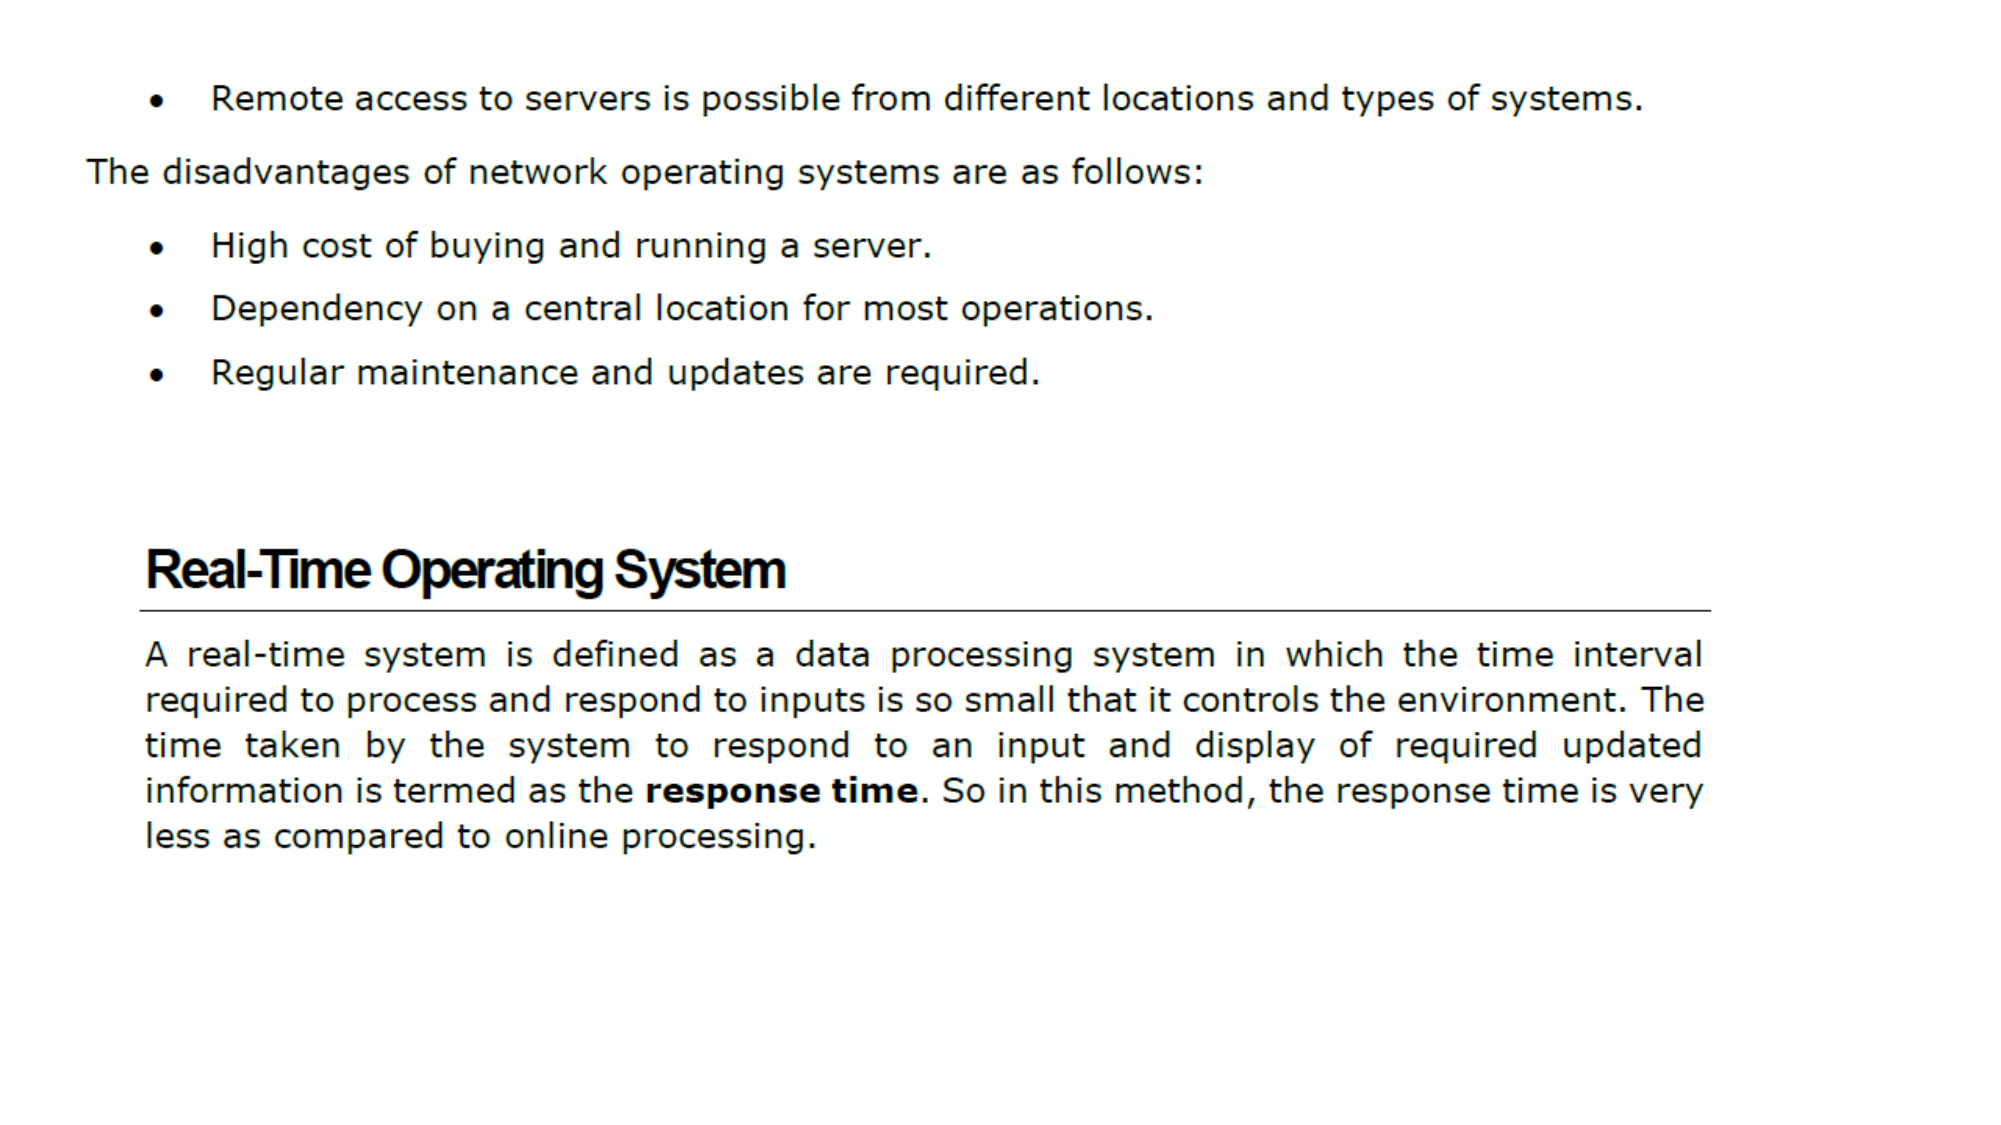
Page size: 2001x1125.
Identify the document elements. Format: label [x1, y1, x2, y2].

list [80, 51, 1688, 416]
picture [121, 532, 1749, 889]
